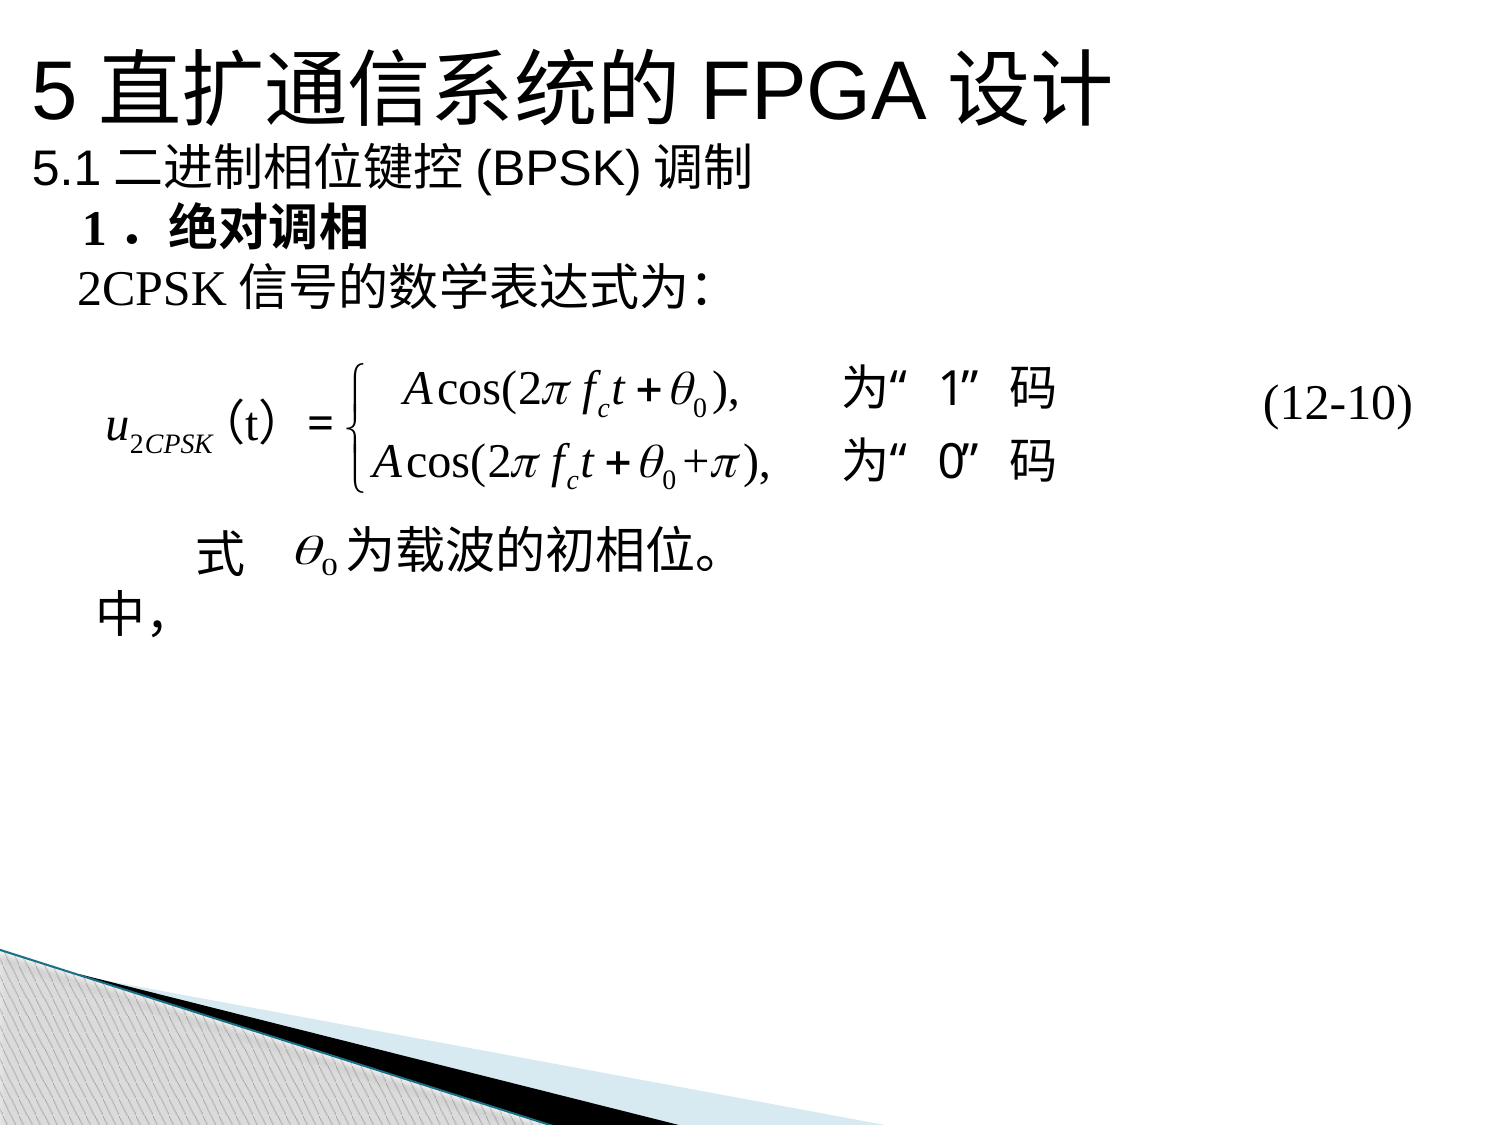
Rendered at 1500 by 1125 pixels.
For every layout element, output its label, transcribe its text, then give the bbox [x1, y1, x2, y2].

text_box 5直扩通信系统的FPGA设计 5.1二进制相位键控(BPSK)调制 1．绝对调相 2CPSK信号的数学表达式为： [0, 19, 1129, 378]
text_box 为载波的初相位。 [261, 510, 1500, 586]
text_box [286, 521, 349, 587]
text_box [99, 351, 1067, 506]
text_box 式中， [80, 515, 261, 590]
text_box (12-10) [1072, 362, 1447, 437]
